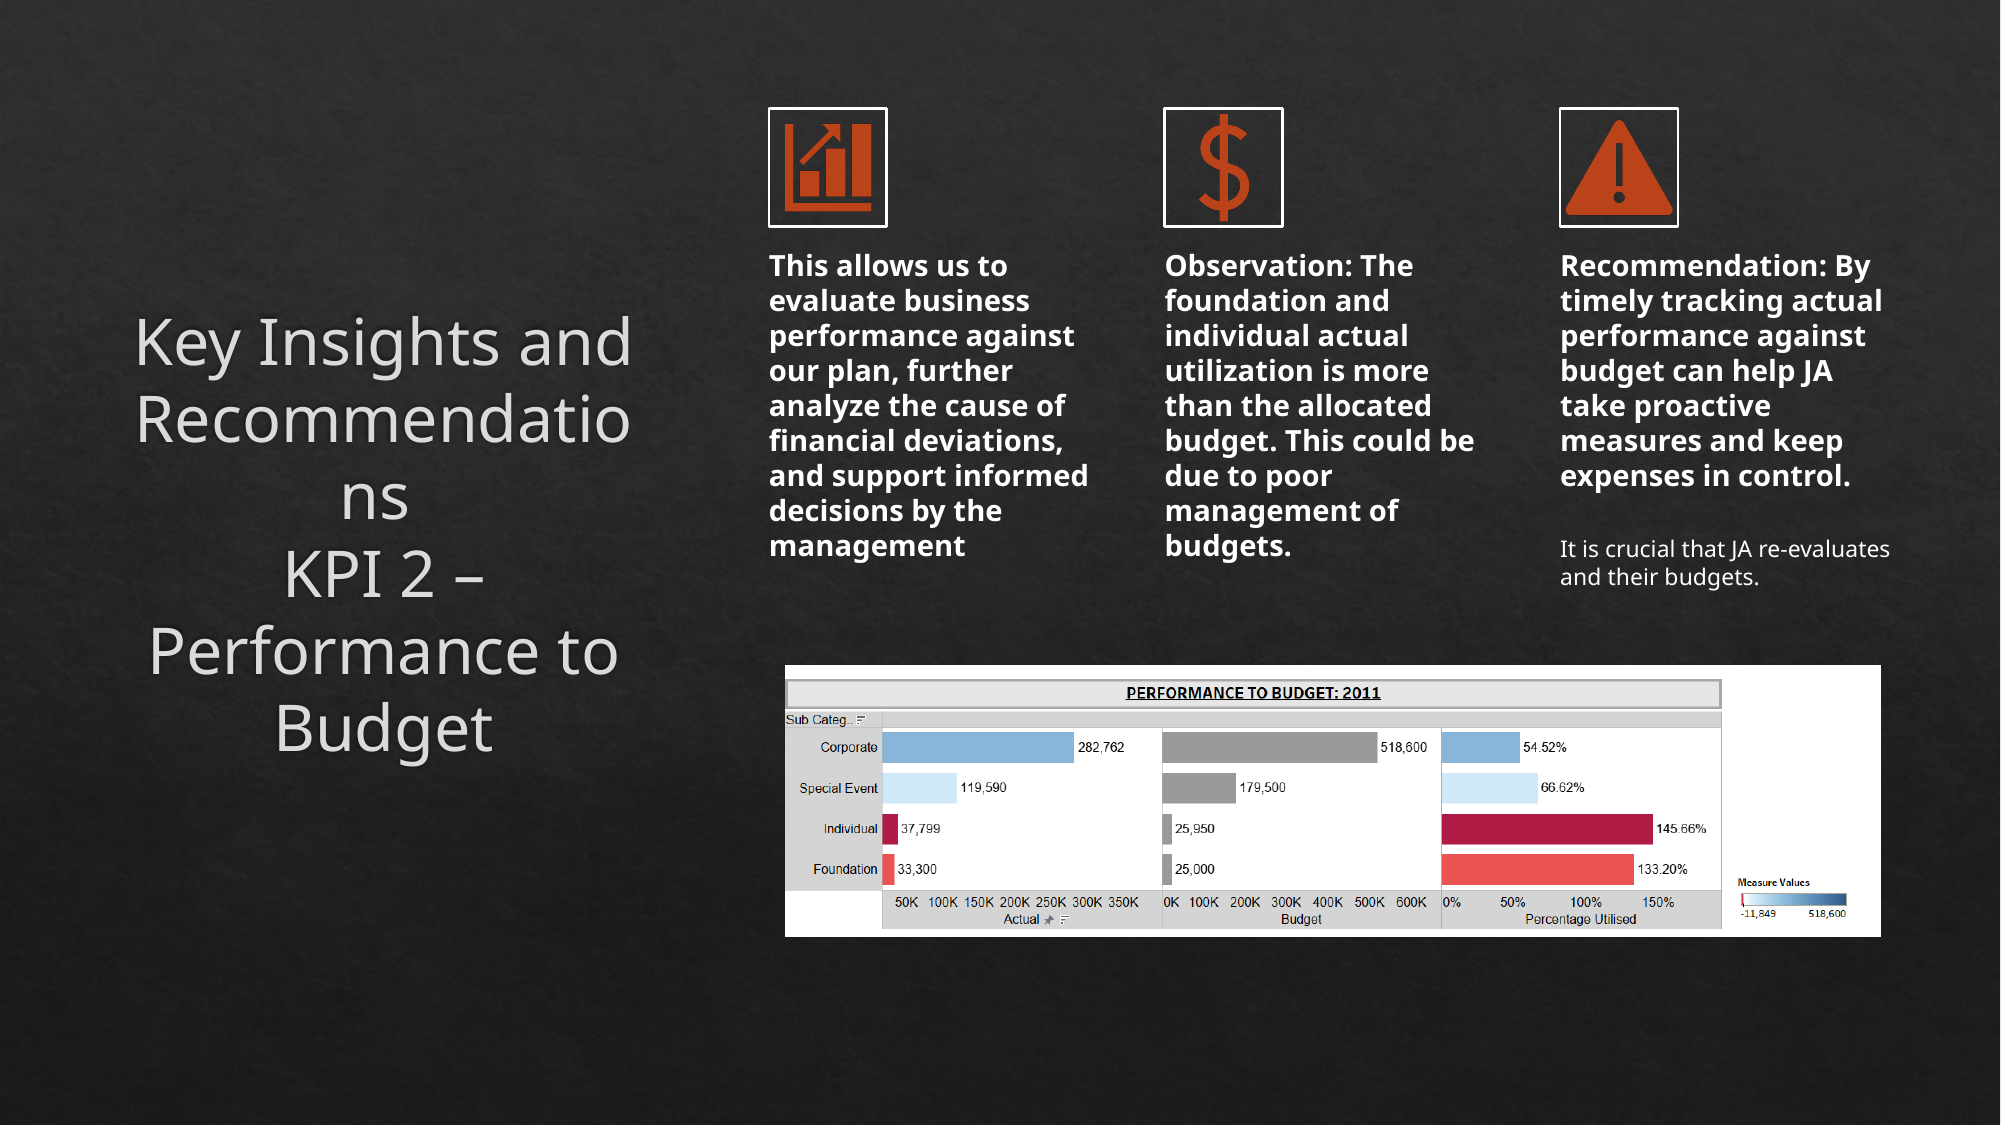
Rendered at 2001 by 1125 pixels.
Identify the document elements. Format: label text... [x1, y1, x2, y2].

picture [784, 664, 1881, 937]
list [767, 107, 1899, 593]
title Key Insights and Recommendations KPI 2 – Performance to Budget [103, 99, 664, 966]
